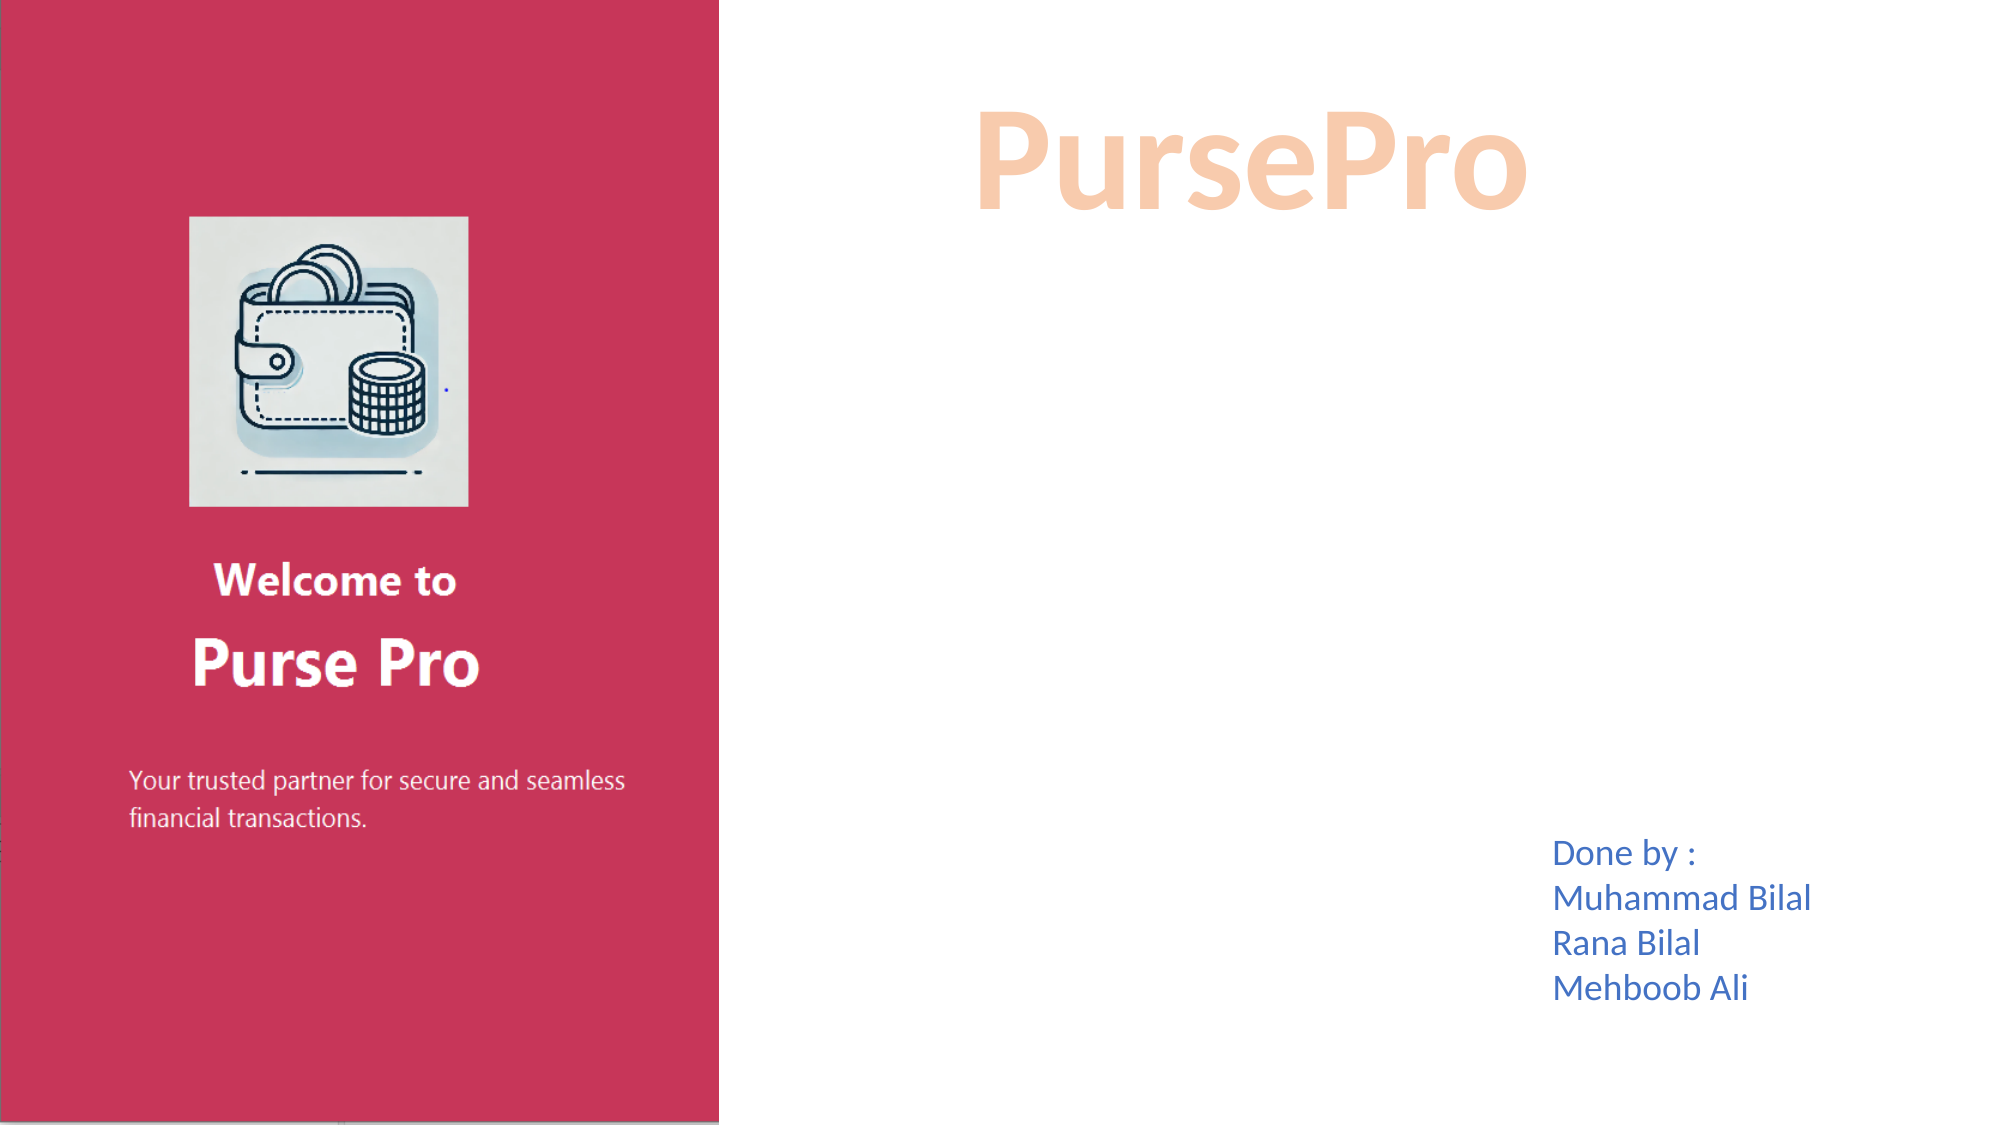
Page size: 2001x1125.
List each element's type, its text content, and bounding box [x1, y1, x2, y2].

text_box Done by : Muhammad Bilal Rana Bilal Mehboob Ali [1537, 820, 1947, 1016]
picture [0, 0, 719, 1125]
text_box PursePro [820, 52, 1684, 247]
